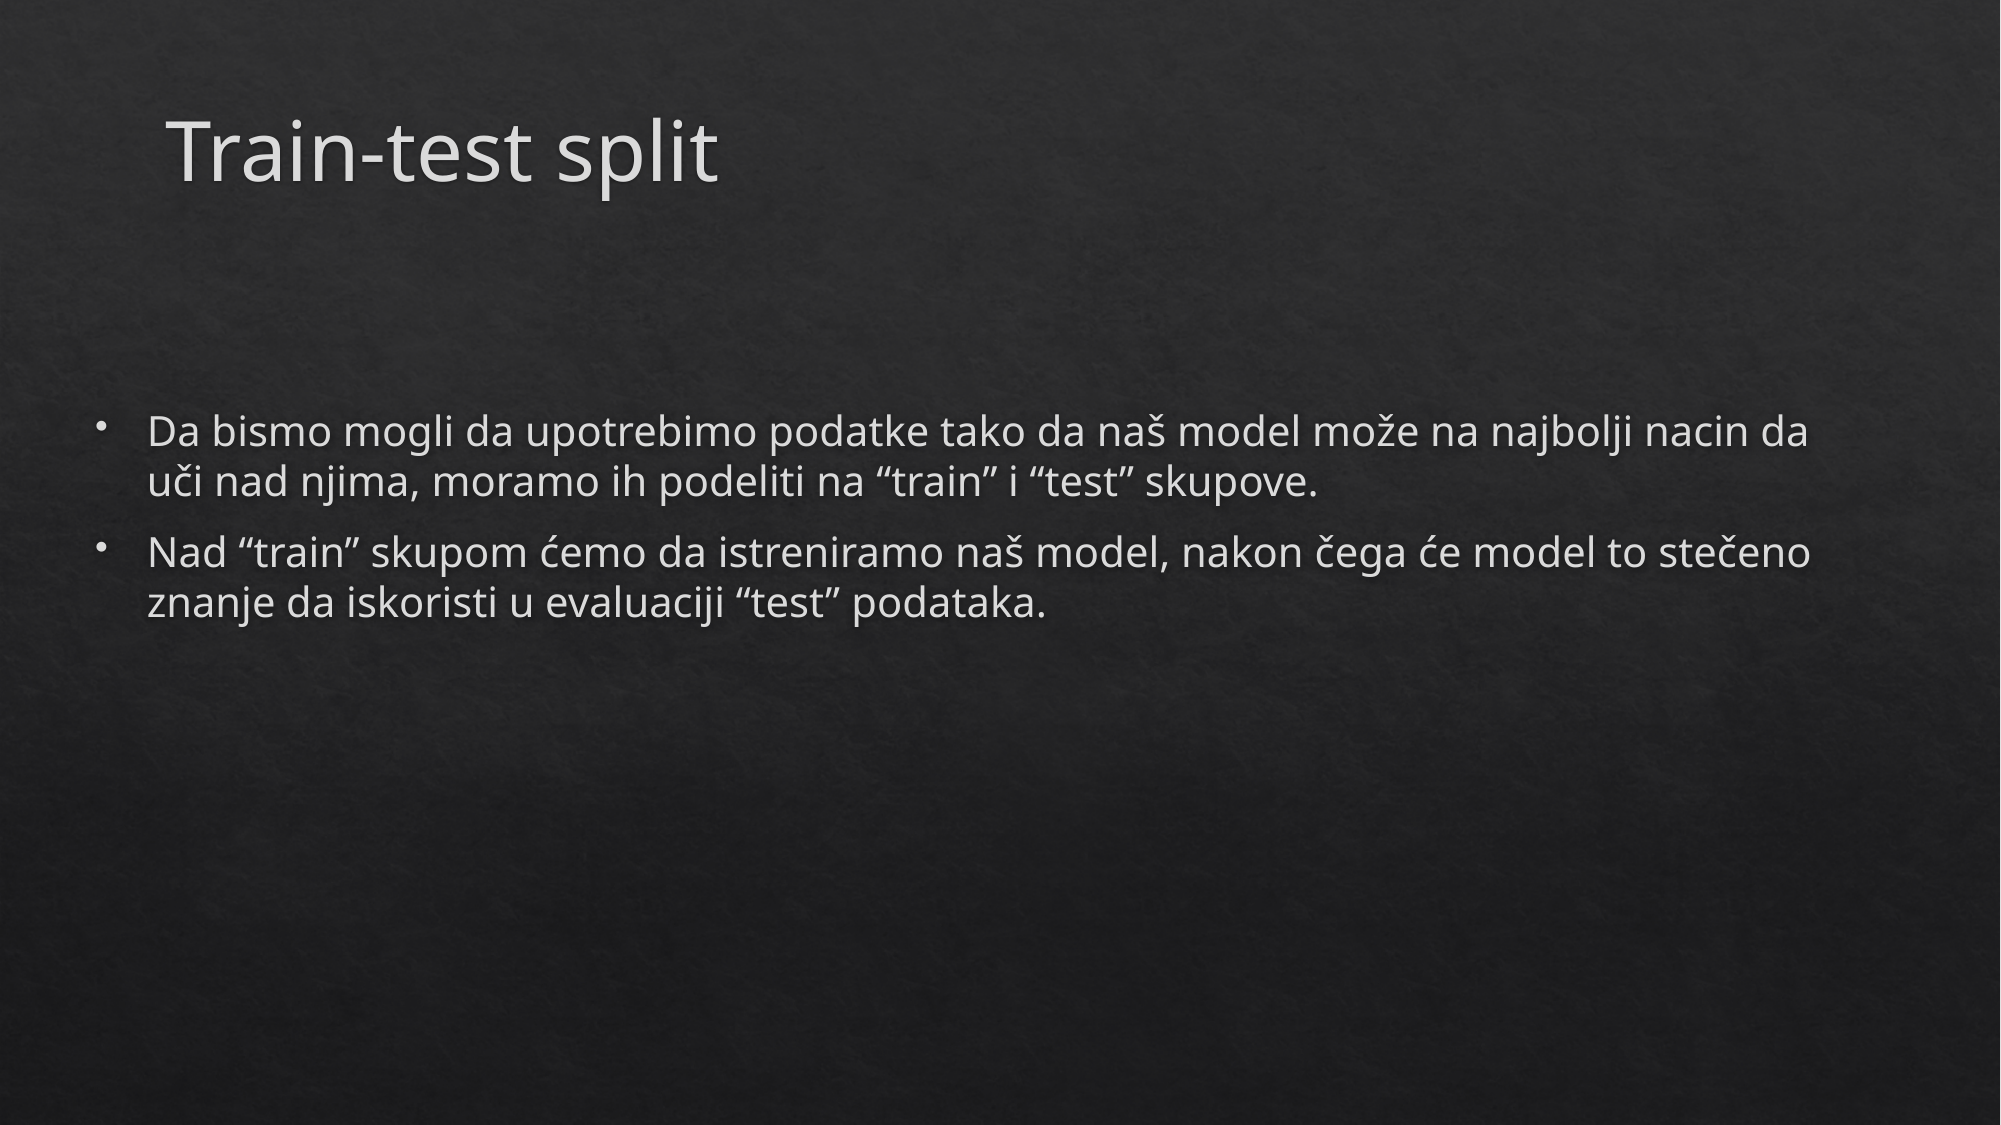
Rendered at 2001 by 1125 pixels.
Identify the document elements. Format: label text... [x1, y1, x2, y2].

title Train-test split [129, 85, 756, 212]
list Da bismo mogli da upotrebimo podatke tako da naš model može na najbolji nacin da uči nad njima, moramo ih podeliti na “train” i “test” skupove. Nad “train” skupom ćemo da istreniramo naš model, nakon čega će model to stečeno znanje da iskoristi u evaluaciji “test” podataka. [75, 397, 1849, 950]
